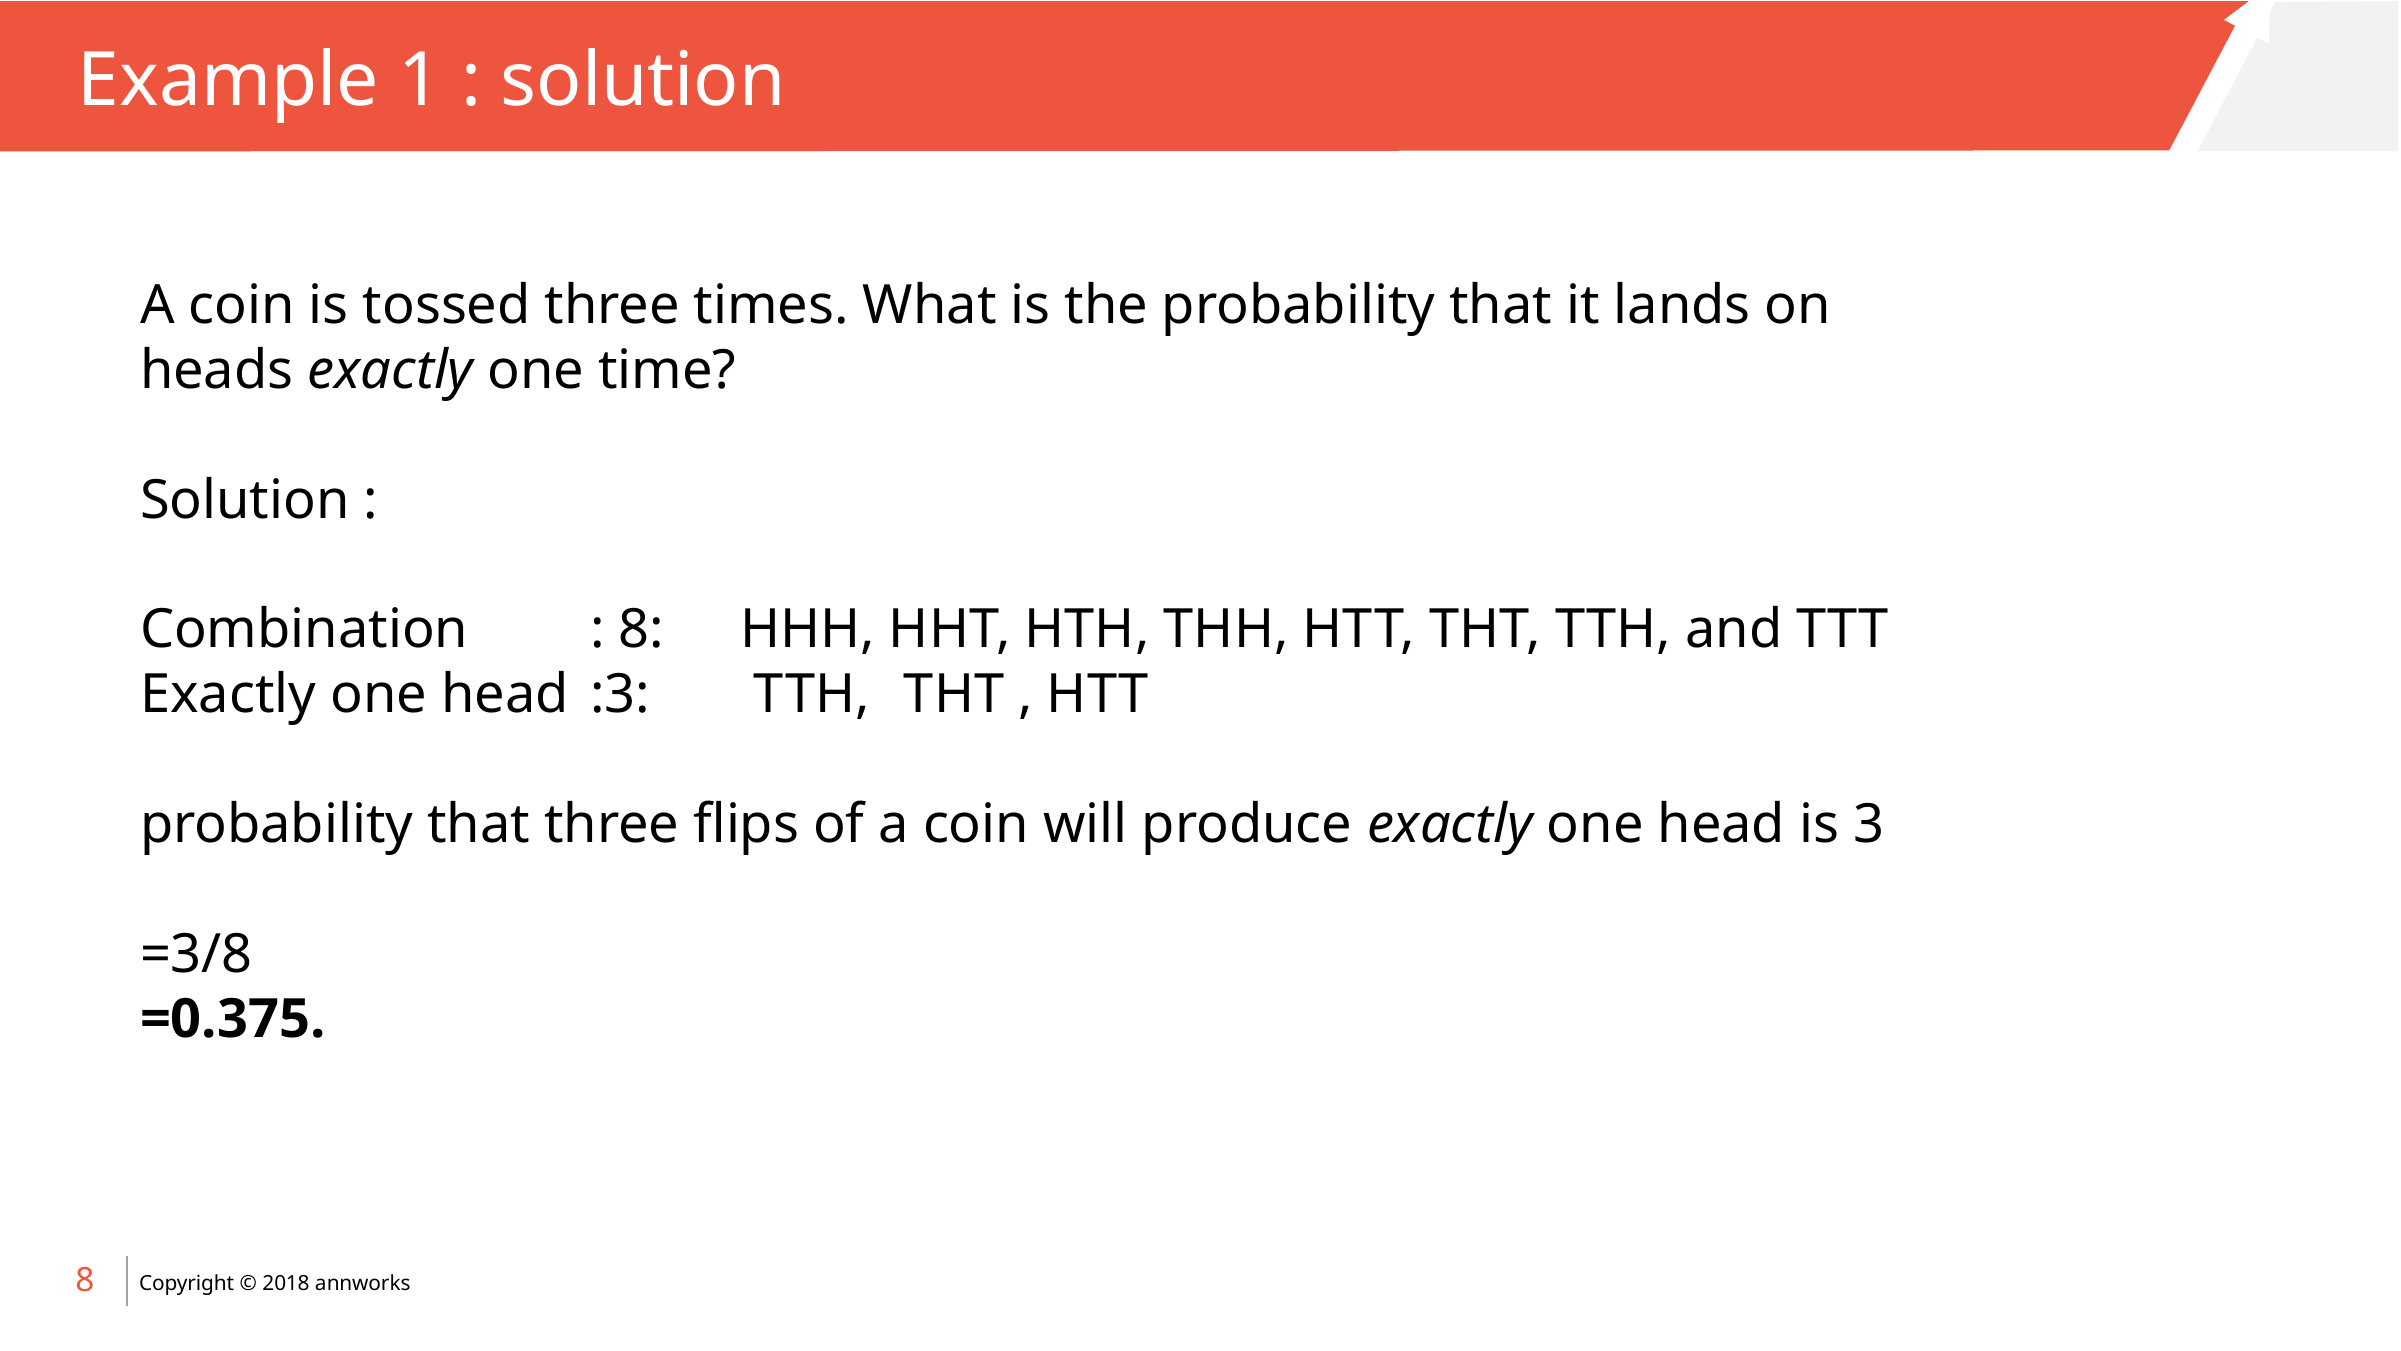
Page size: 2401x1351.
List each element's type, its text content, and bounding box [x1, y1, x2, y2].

slide_number 8 [75, 1260, 117, 1302]
title Example 1 : solution [77, 24, 2328, 126]
text_box A coin is tossed three times. What is the probability that it lands on heads exactly one time? Solution : Combination : 8: HHH, HHT, HTH, THH, HTT, THT, TTH, and TTT Exactly one head :3: TTH, THT , HTT probability that three flips of a coin will produce exactly one head is 3 =3/8 =0.375. [125, 261, 1980, 1056]
